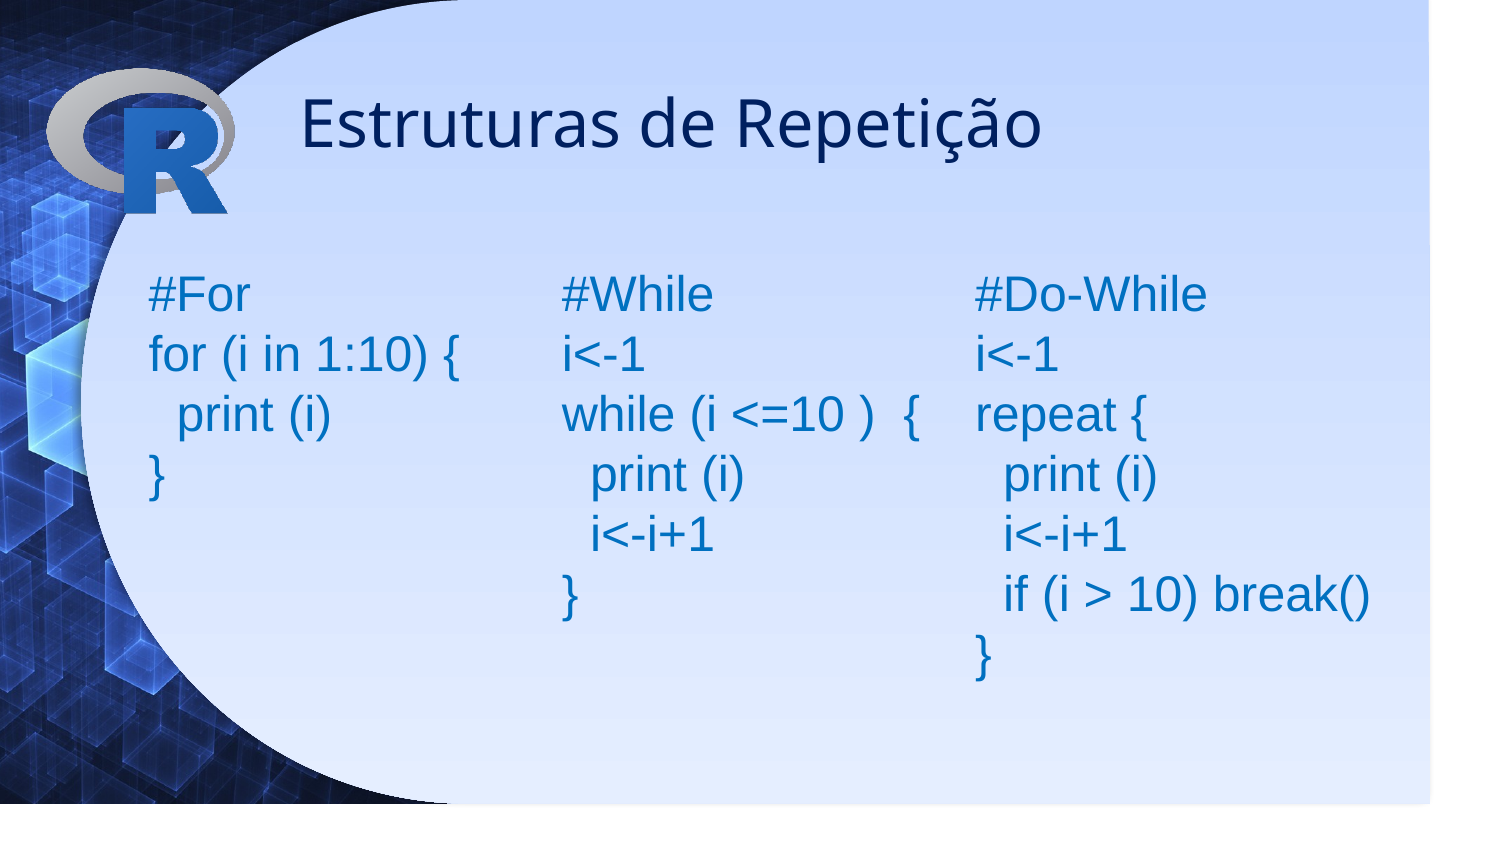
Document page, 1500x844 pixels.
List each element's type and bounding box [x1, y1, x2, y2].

picture [46, 67, 235, 214]
text_box [0, 0, 1431, 804]
